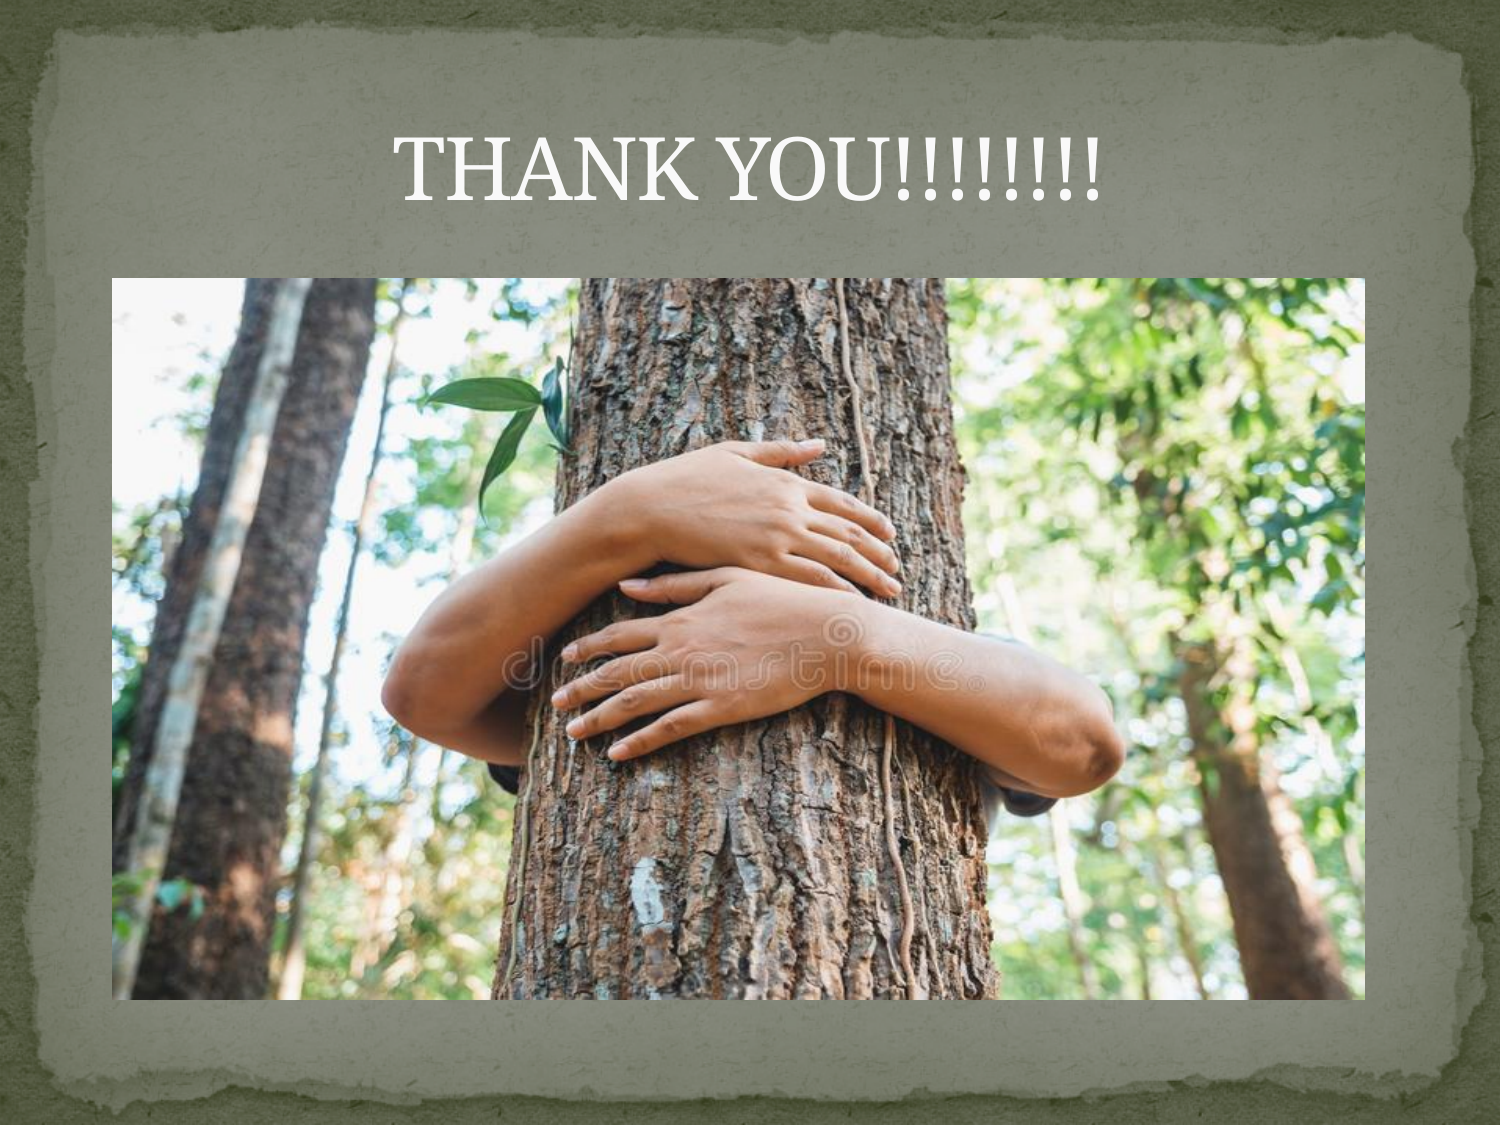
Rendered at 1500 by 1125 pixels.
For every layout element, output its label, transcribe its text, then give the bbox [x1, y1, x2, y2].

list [115, 281, 1362, 998]
title THANK YOU!!!!!!!! [74, 24, 1425, 225]
